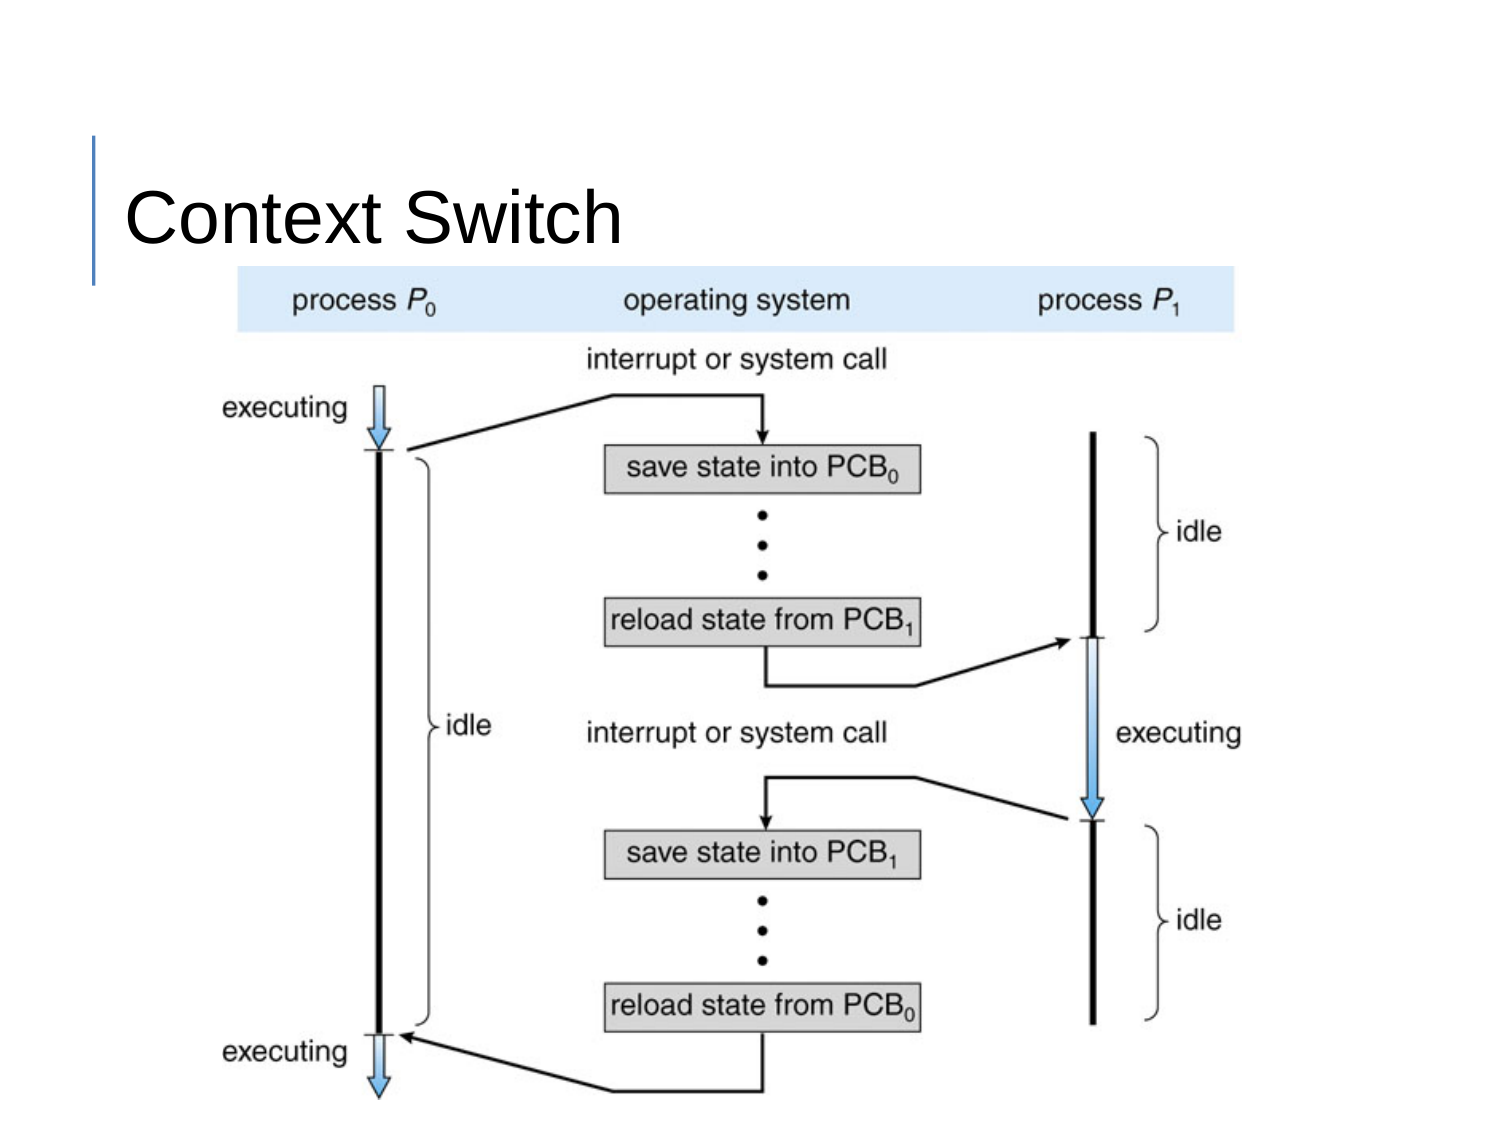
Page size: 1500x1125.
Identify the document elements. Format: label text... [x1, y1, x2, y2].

text_box Context Switch [124, 172, 1475, 267]
picture [221, 266, 1242, 1101]
